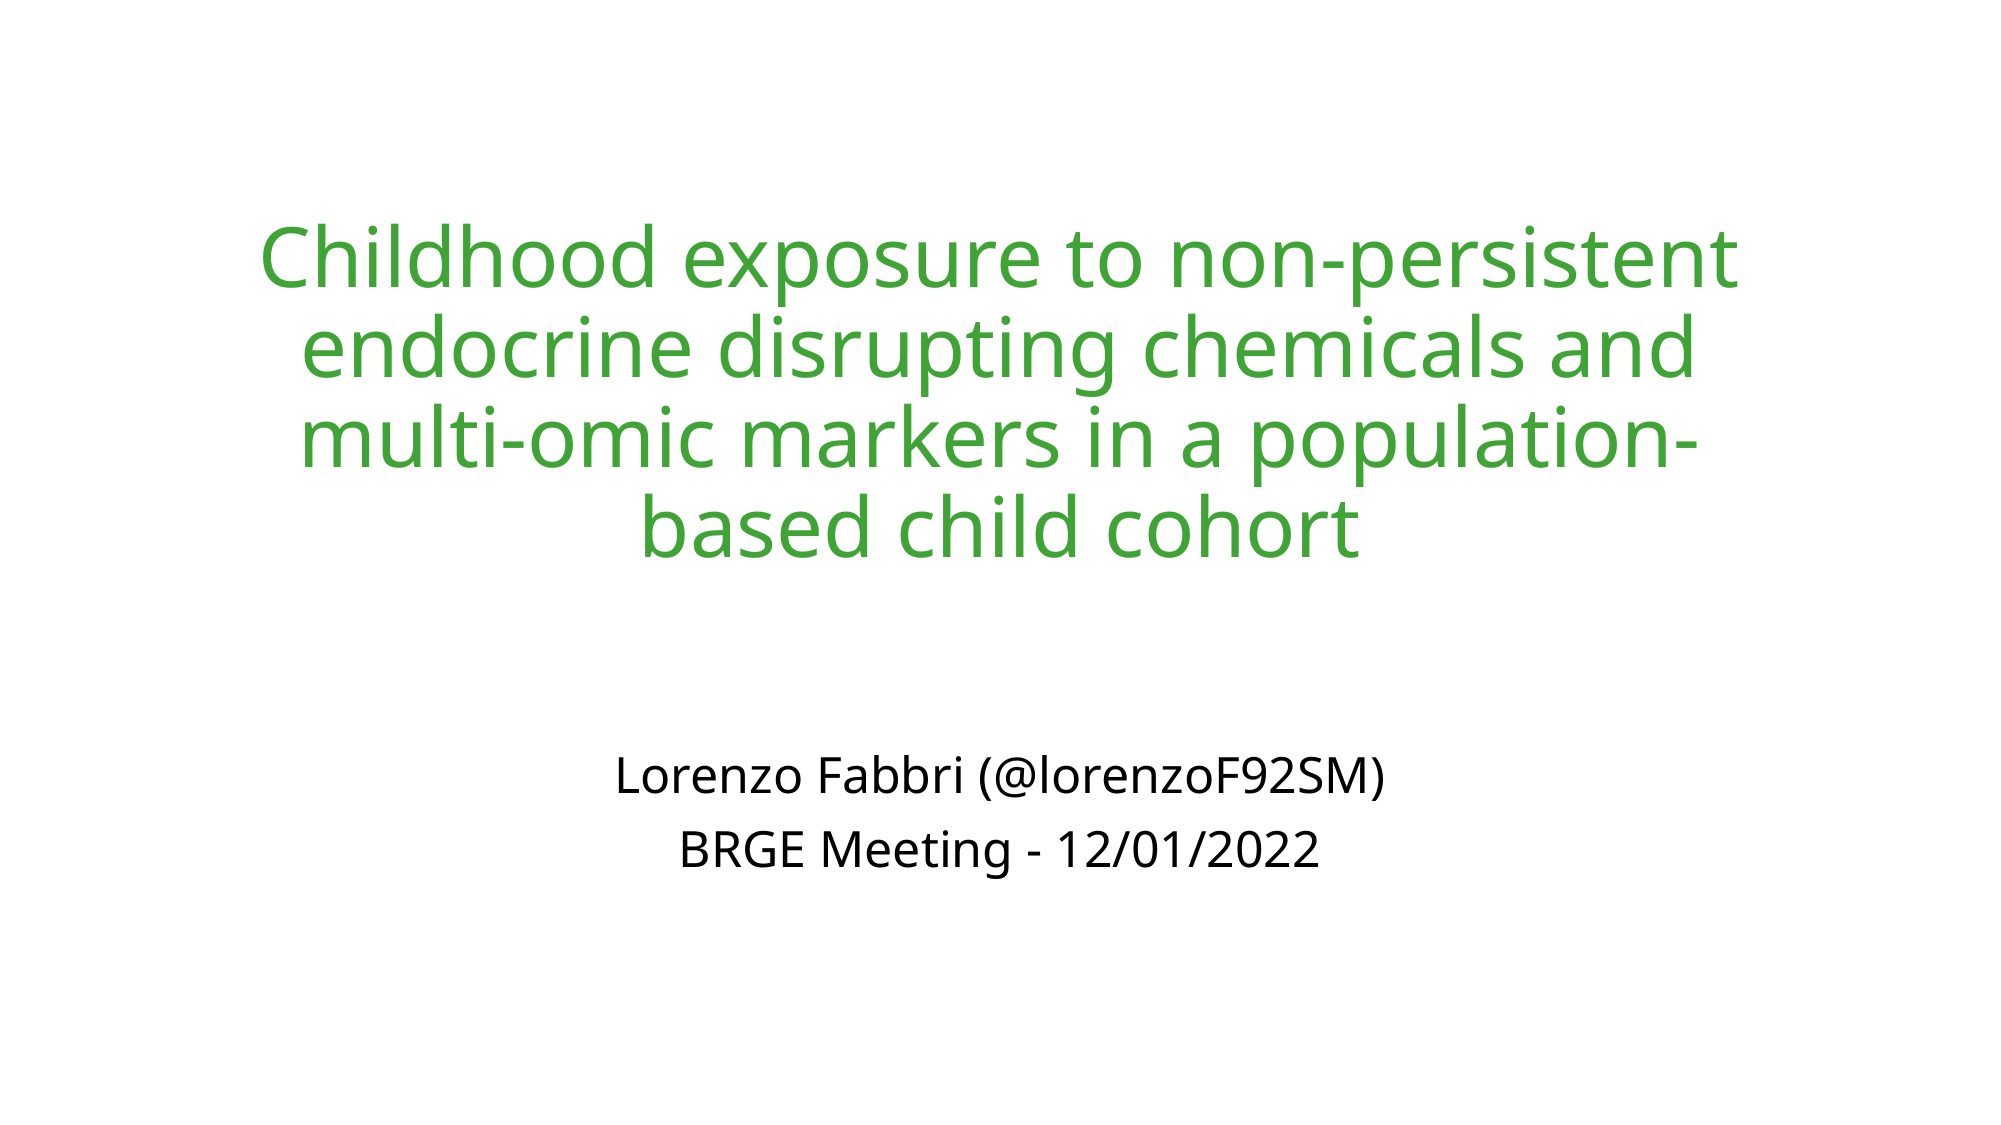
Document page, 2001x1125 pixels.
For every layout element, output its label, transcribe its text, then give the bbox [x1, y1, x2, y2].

subtitle Lorenzo Fabbri (@lorenzoF92SM) BRGE Meeting - 12/01/2022 [249, 750, 1750, 1022]
title Childhood exposure to non-persistent endocrine disrupting chemicals and multi-omic markers in a population-based child cohort [249, 184, 1750, 576]
